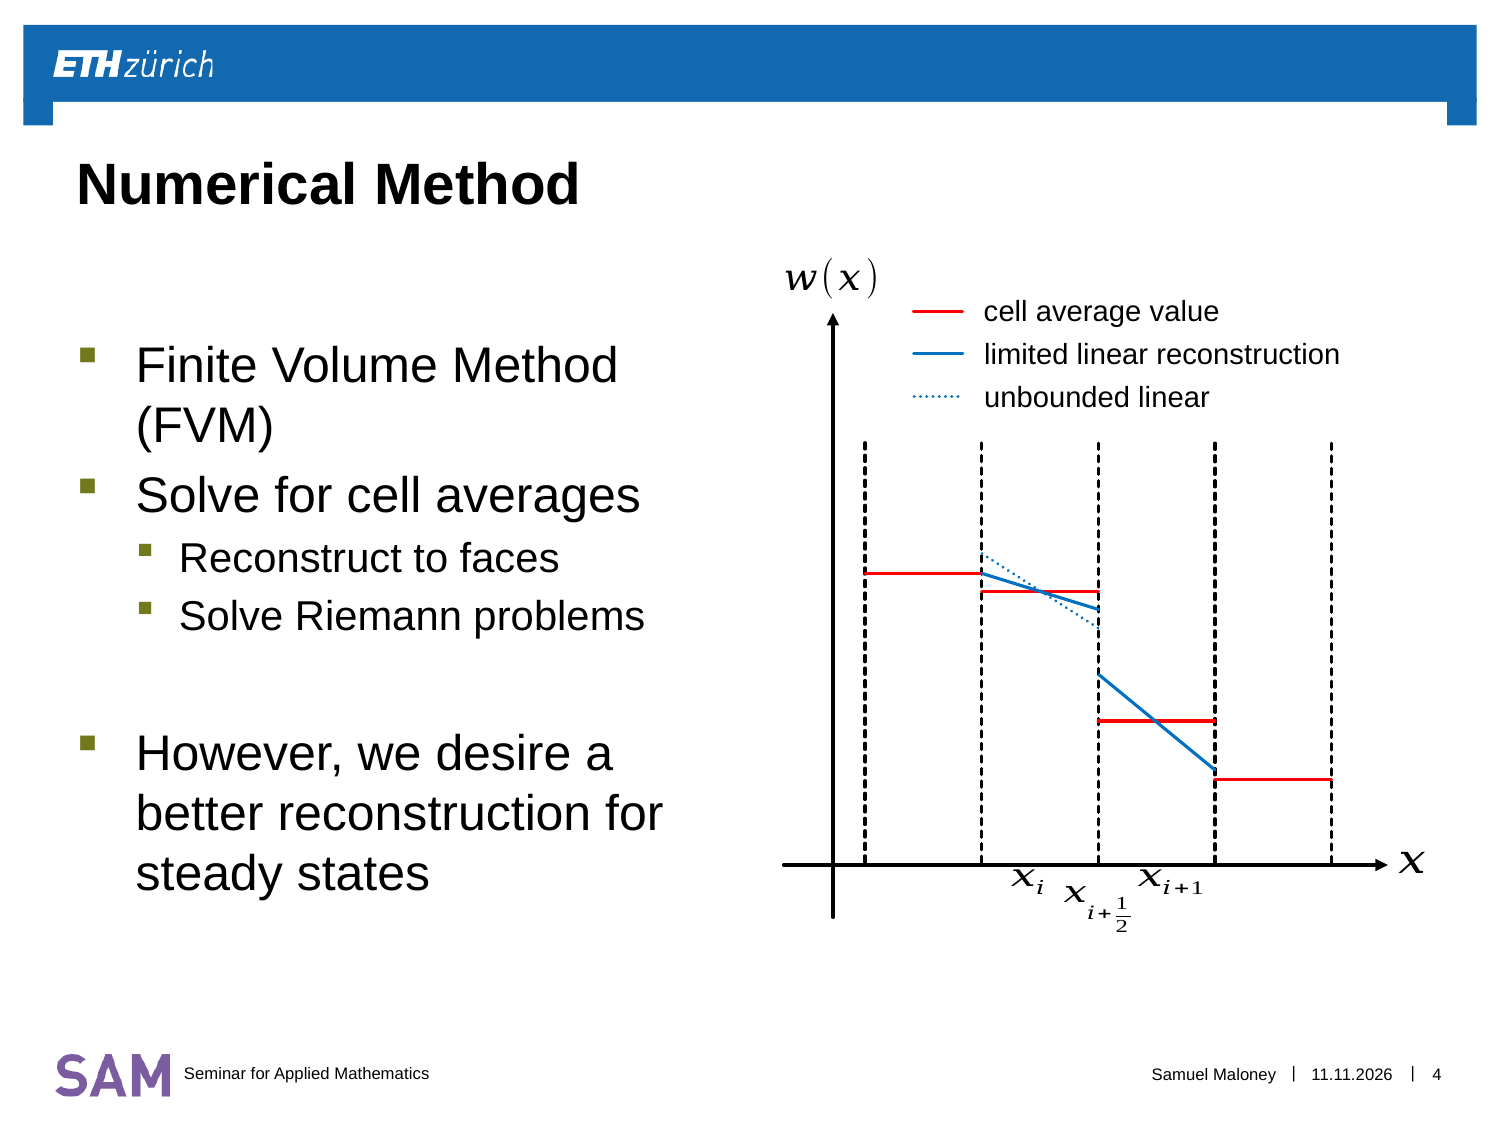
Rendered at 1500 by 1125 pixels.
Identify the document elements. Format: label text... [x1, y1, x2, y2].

title Numerical Method [53, 101, 1447, 262]
list Finite Volume Method (FVM) Solve for cell averages Reconstruct to faces Solve Riemann problems However, we desire a better reconstruction for steady states [53, 332, 769, 1023]
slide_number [1302, 1034, 1403, 1112]
footer Samuel Maloney [768, 1034, 1277, 1112]
slide_number 4 [1415, 1034, 1459, 1112]
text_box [783, 255, 1428, 937]
picture [54, 1052, 176, 1097]
